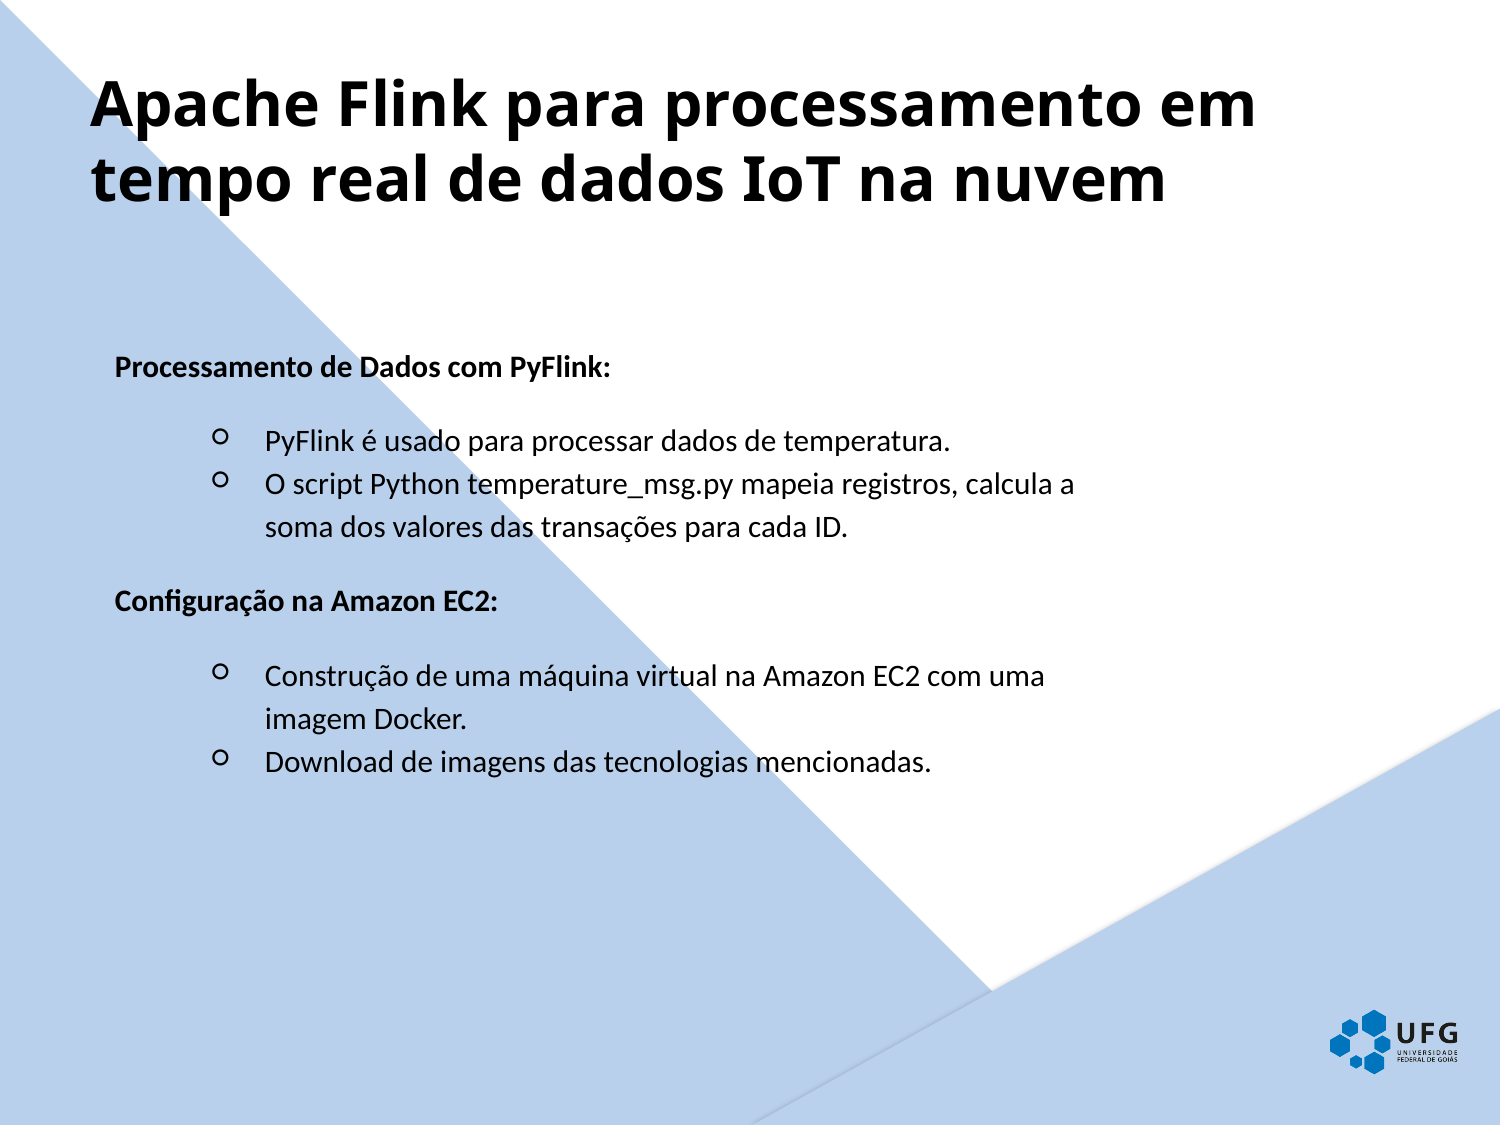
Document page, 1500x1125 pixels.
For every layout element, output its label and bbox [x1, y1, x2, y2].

picture [1319, 989, 1468, 1095]
text_box [0, 0, 1500, 1125]
